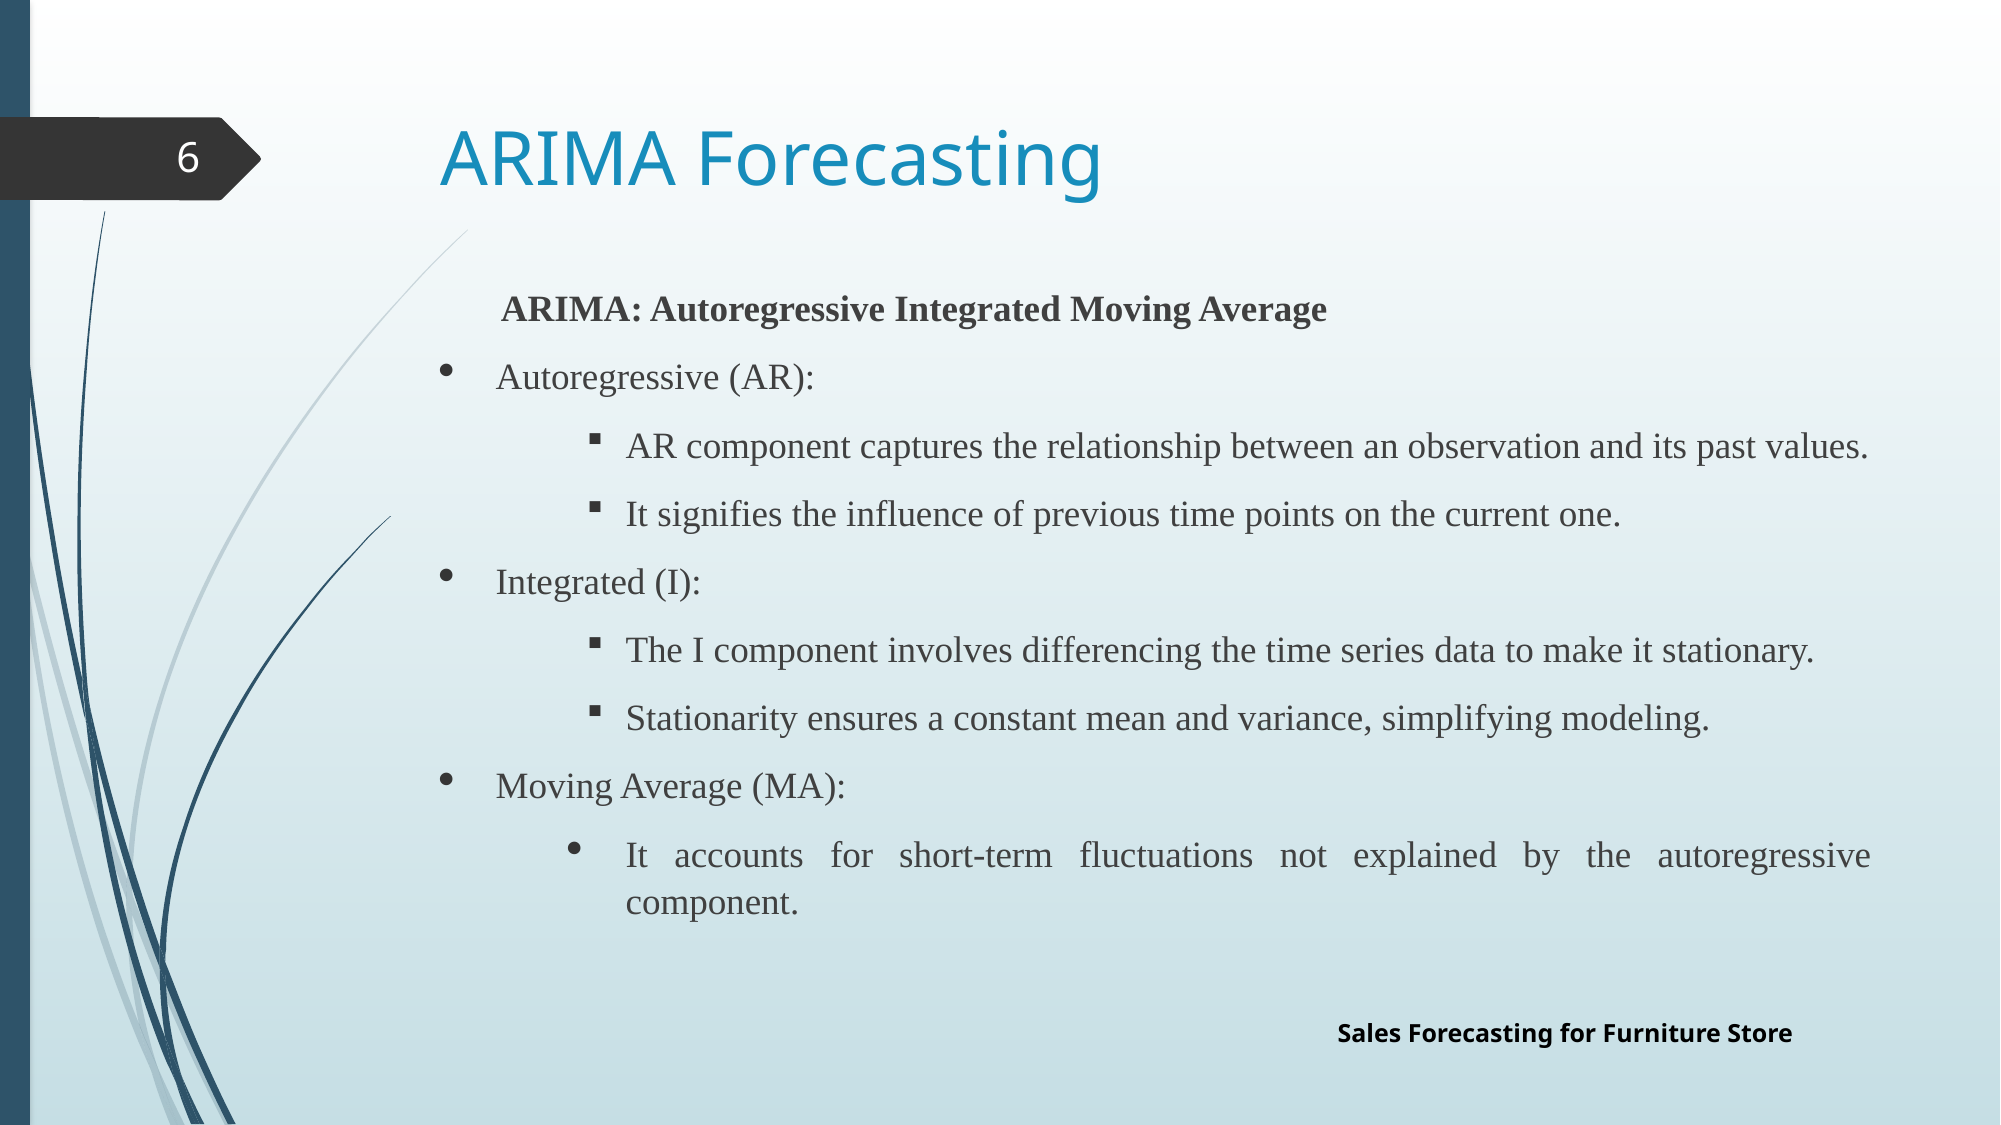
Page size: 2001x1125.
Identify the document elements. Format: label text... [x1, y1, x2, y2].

list ARIMA: Autoregressive Integrated Moving Average Autoregressive (AR): AR component captures the relationship between an observation and its past values. It signifies the influence of previous time points on the current one. Integrated (I): The I component involves differencing the time series data to make it stationary. Stationarity ensures a constant mean and variance, simplifying modeling. Moving Average (MA): It accounts for short-term fluctuations not explained by the autoregressive component. [425, 274, 1888, 985]
footer Sales Forecasting for Furniture Store [1322, 1002, 2000, 1062]
slide_number 6 [87, 129, 216, 190]
title ARIMA Forecasting [425, 102, 1888, 274]
